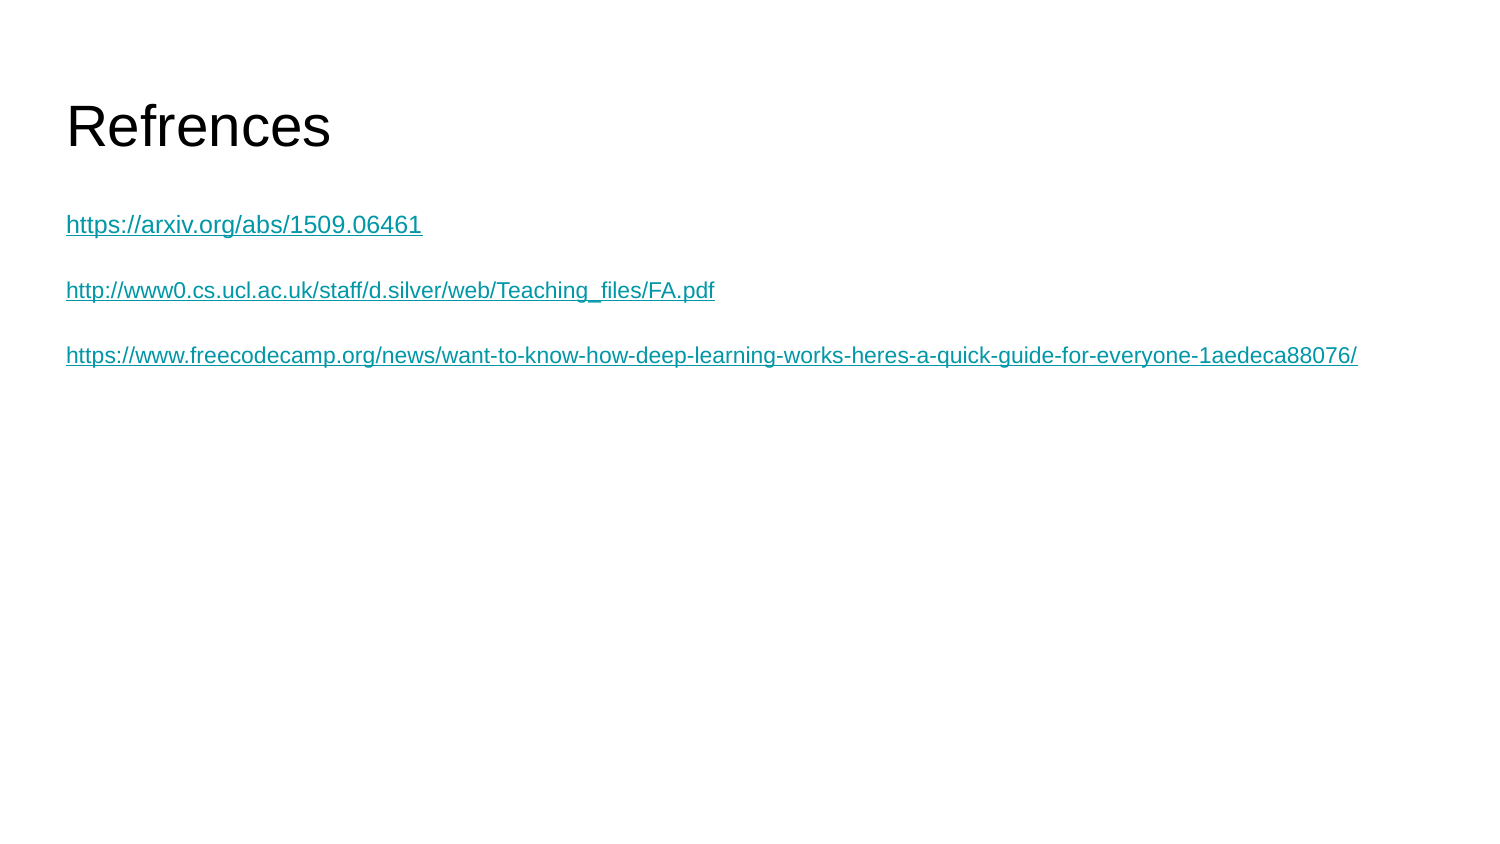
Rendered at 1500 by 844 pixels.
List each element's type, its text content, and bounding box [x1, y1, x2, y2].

list https://arxiv.org/abs/1509.06461 http://www0.cs.ucl.ac.uk/staff/d.silver/web/Teaching_files/FA.pdf https://www.freecodecamp.org/news/want-to-know-how-deep-learning-works-heres-a-quick-guide-for-everyone-1aedeca88076/ [51, 189, 1449, 750]
title Refrences [51, 72, 1449, 167]
